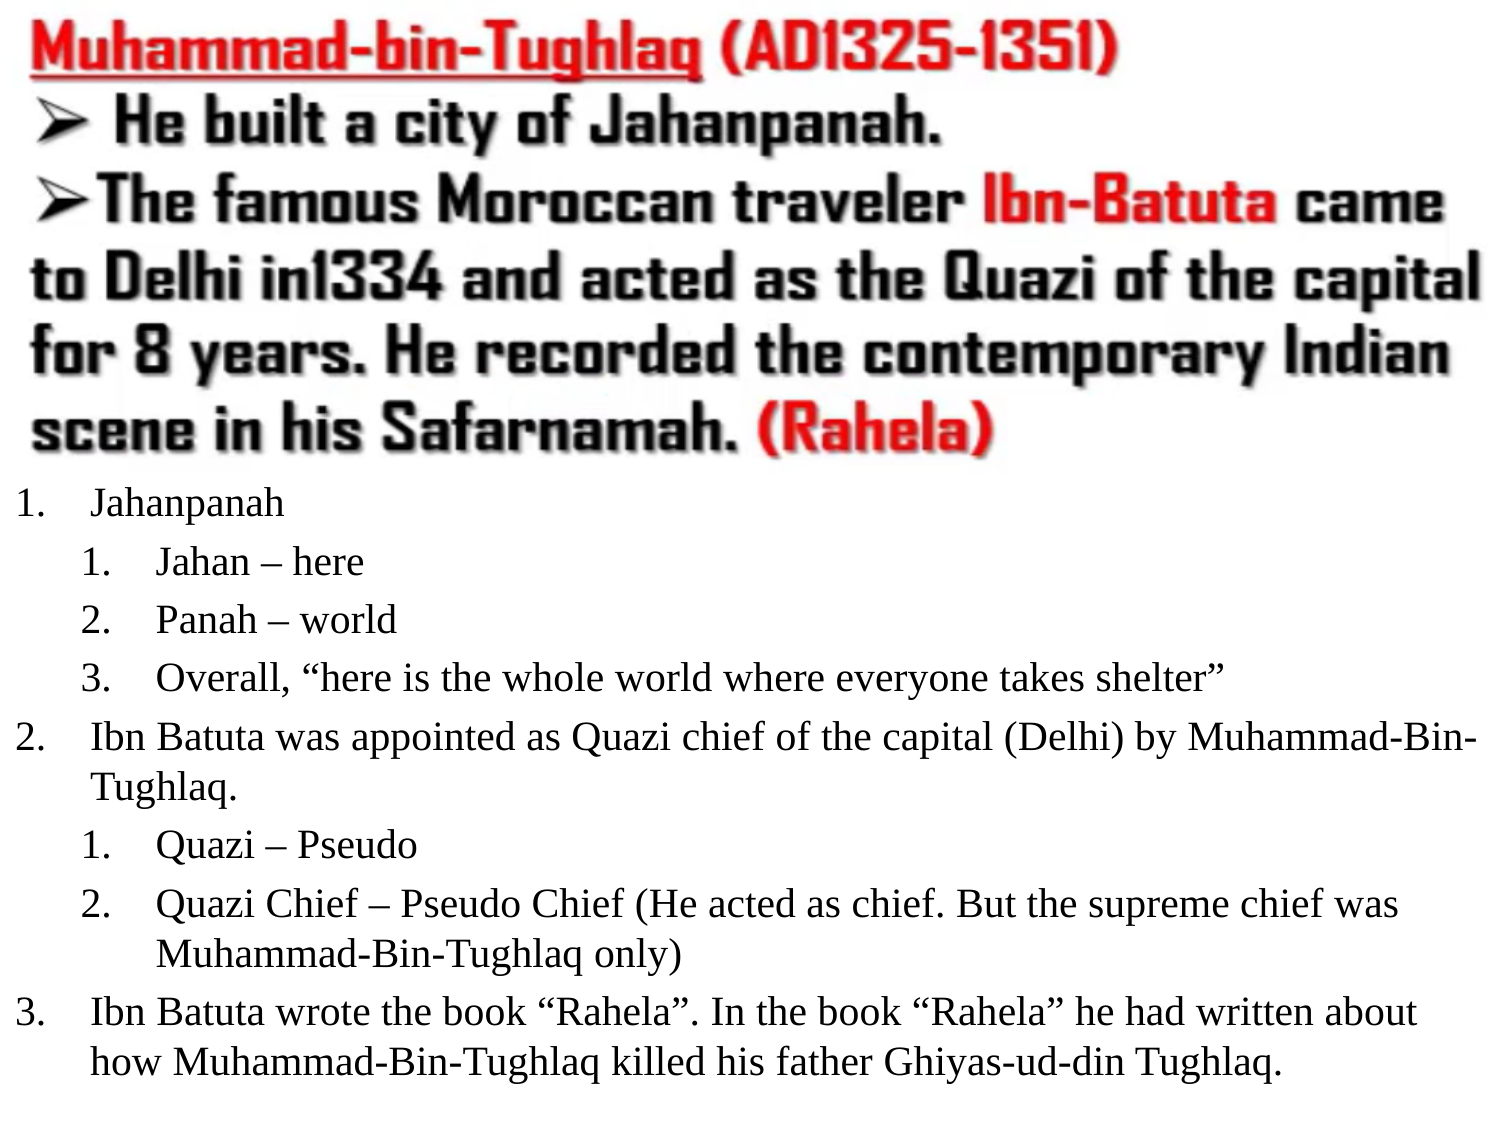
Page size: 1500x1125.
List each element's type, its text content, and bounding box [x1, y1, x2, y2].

list Jahanpanah Jahan – here Panah – world Overall, “here is the whole world where everyone takes shelter” Ibn Batuta was appointed as Quazi chief of the capital (Delhi) by Muhammad-Bin-Tughlaq. Quazi – Pseudo Quazi Chief – Pseudo Chief (He acted as chief. But the supreme chief was Muhammad-Bin-Tughlaq only) Ibn Batuta wrote the book “Rahela”. In the book “Rahela” he had written about how Muhammad-Bin-Tughlaq killed his father Ghiyas-ud-din Tughlaq. [0, 483, 1500, 1125]
picture [0, 0, 1500, 476]
